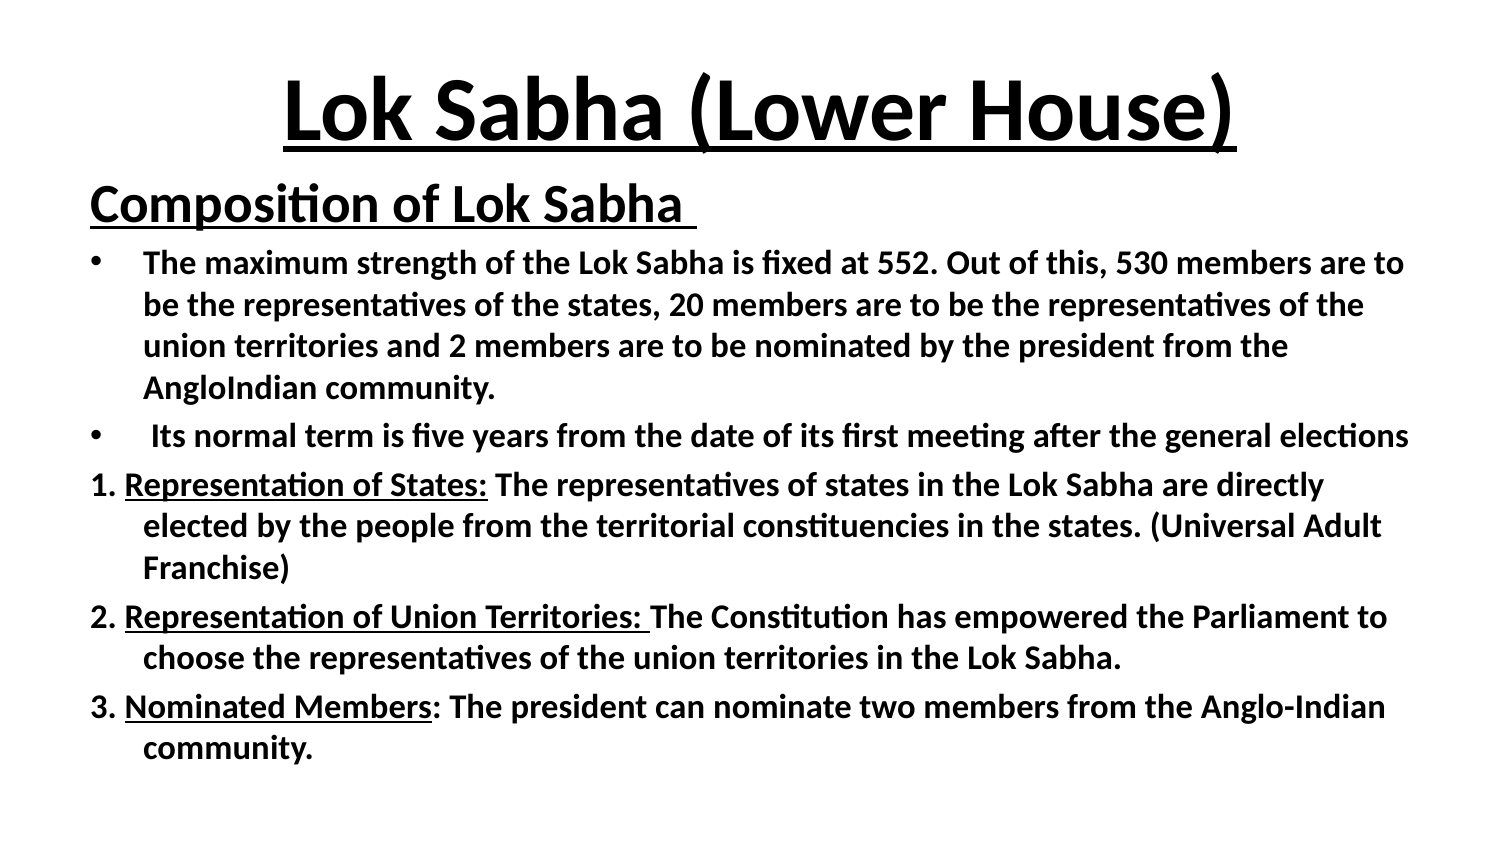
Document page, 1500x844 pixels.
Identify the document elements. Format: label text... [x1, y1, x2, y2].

list Composition of Lok Sabha The maximum strength of the Lok Sabha is fixed at 552. Out of this, 530 members are to be the representatives of the states, 20 members are to be the representatives of the union territories and 2 members are to be nominated by the president from the AngloIndian community. Its normal term is five years from the date of its first meeting after the general elections 1. Representation of States: The representatives of states in the Lok Sabha are directly elected by the people from the territorial constituencies in the states. (Universal Adult Franchise) 2. Representation of Union Territories: The Constitution has empowered the Parliament to choose the representatives of the union territories in the Lok Sabha. 3. Nominated Members: The president can nominate two members from the Anglo-Indian community. [75, 159, 1425, 810]
title Lok Sabha (Lower House) [75, 33, 1425, 159]
